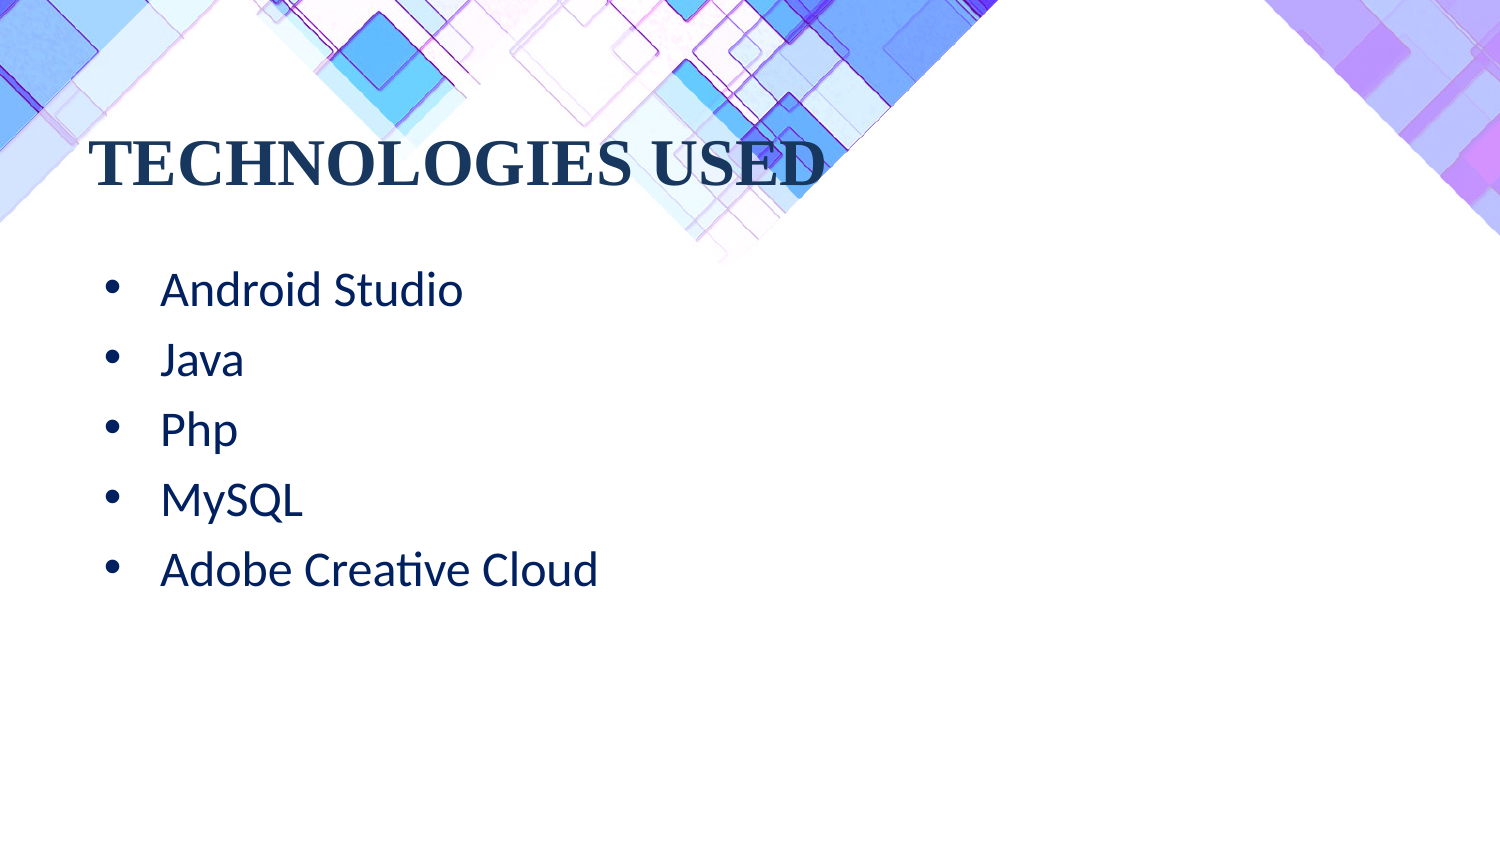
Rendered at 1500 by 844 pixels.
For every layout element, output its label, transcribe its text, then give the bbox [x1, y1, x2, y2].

picture [0, 0, 1500, 844]
list Android Studio Java Php MySQL Adobe Creative Cloud [88, 248, 752, 623]
title TECHNOLOGIES USED [73, 96, 1452, 222]
